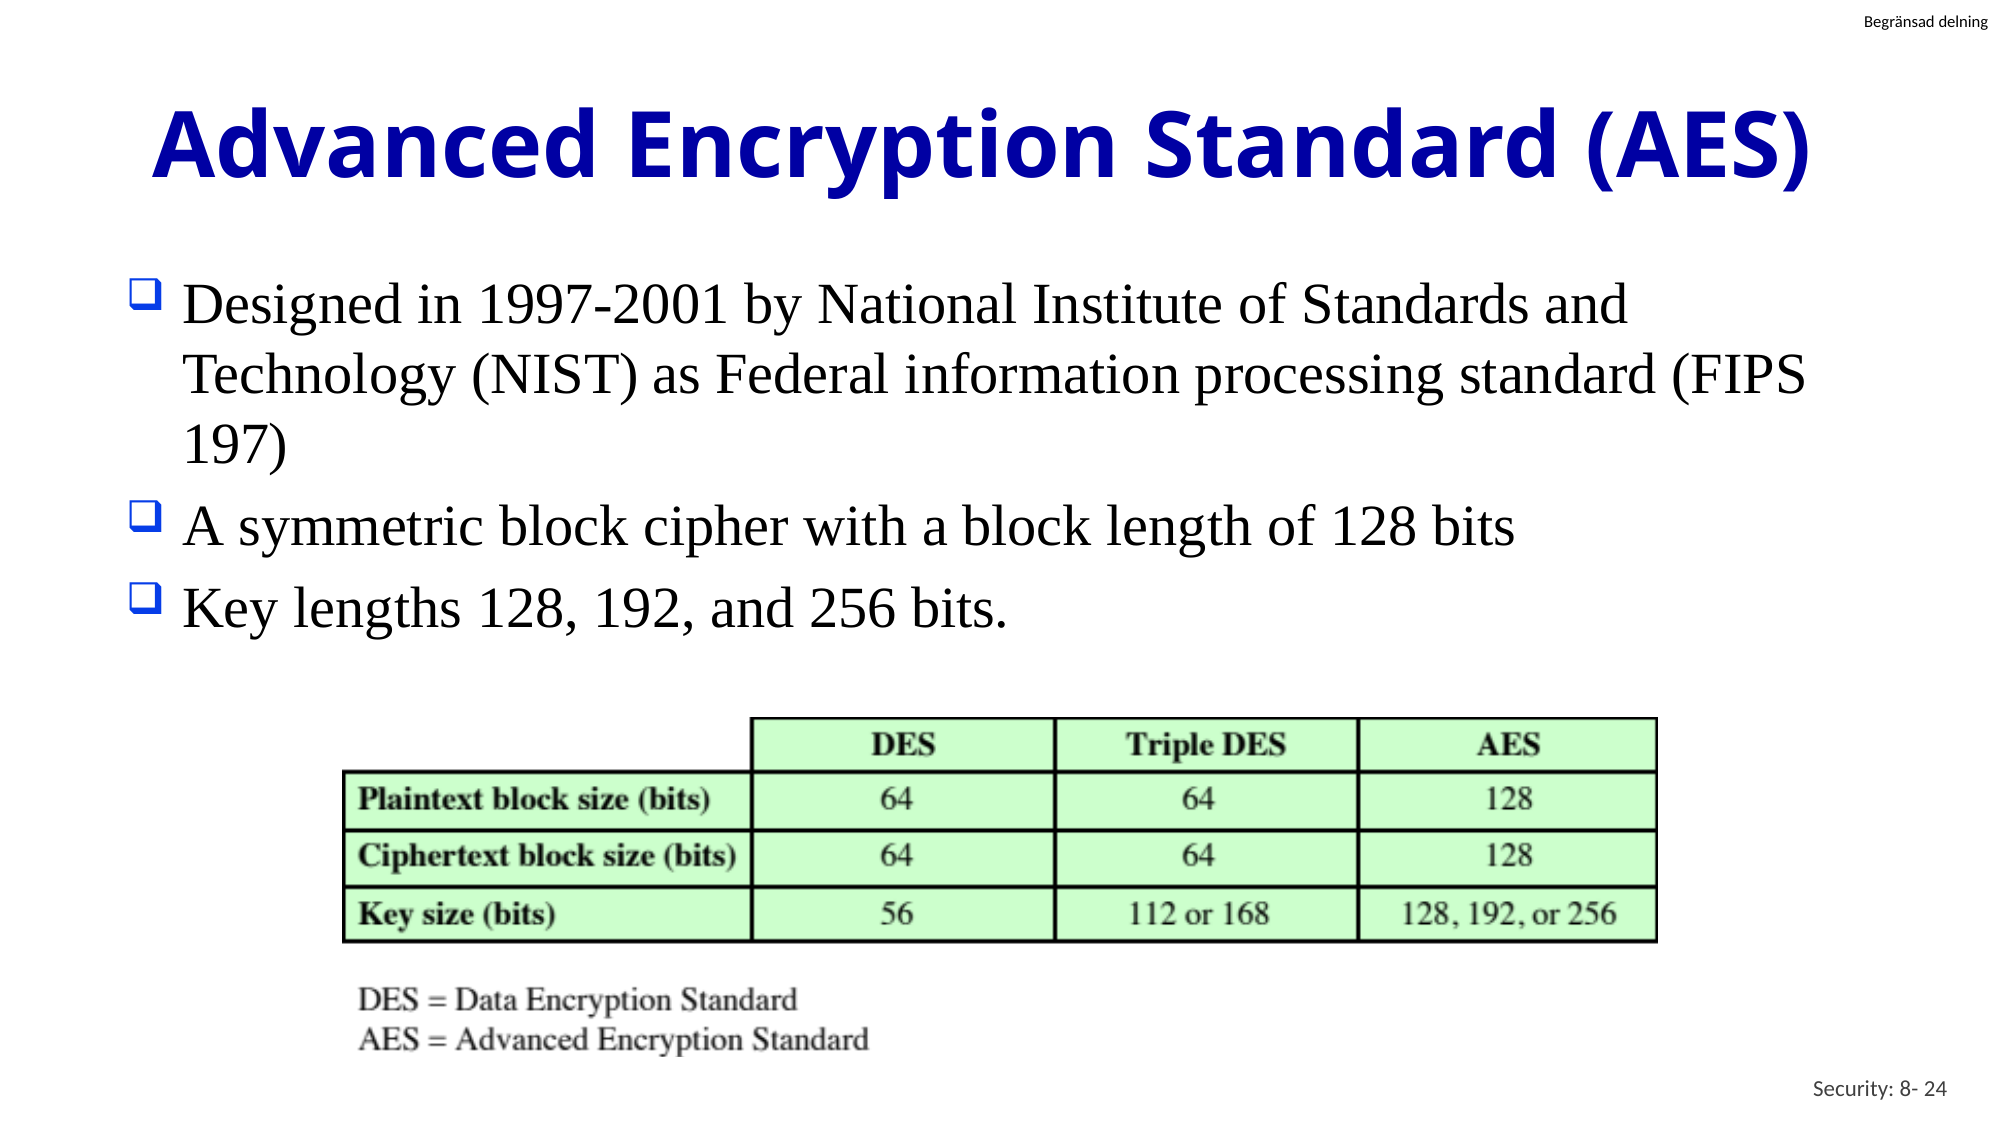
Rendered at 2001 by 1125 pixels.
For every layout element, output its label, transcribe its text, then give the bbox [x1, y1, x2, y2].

list Designed in 1997-2001 by National Institute of Standards and Technology (NIST) as Federal information processing standard (FIPS 197) A symmetric block cipher with a block length of 128 bits Key lengths 128, 192, and 256 bits. [108, 257, 1834, 967]
picture [342, 649, 1658, 1112]
slide_number Security: 8- 24 [1512, 1056, 1963, 1117]
title Advanced Encryption Standard (AES) [137, 74, 1863, 221]
